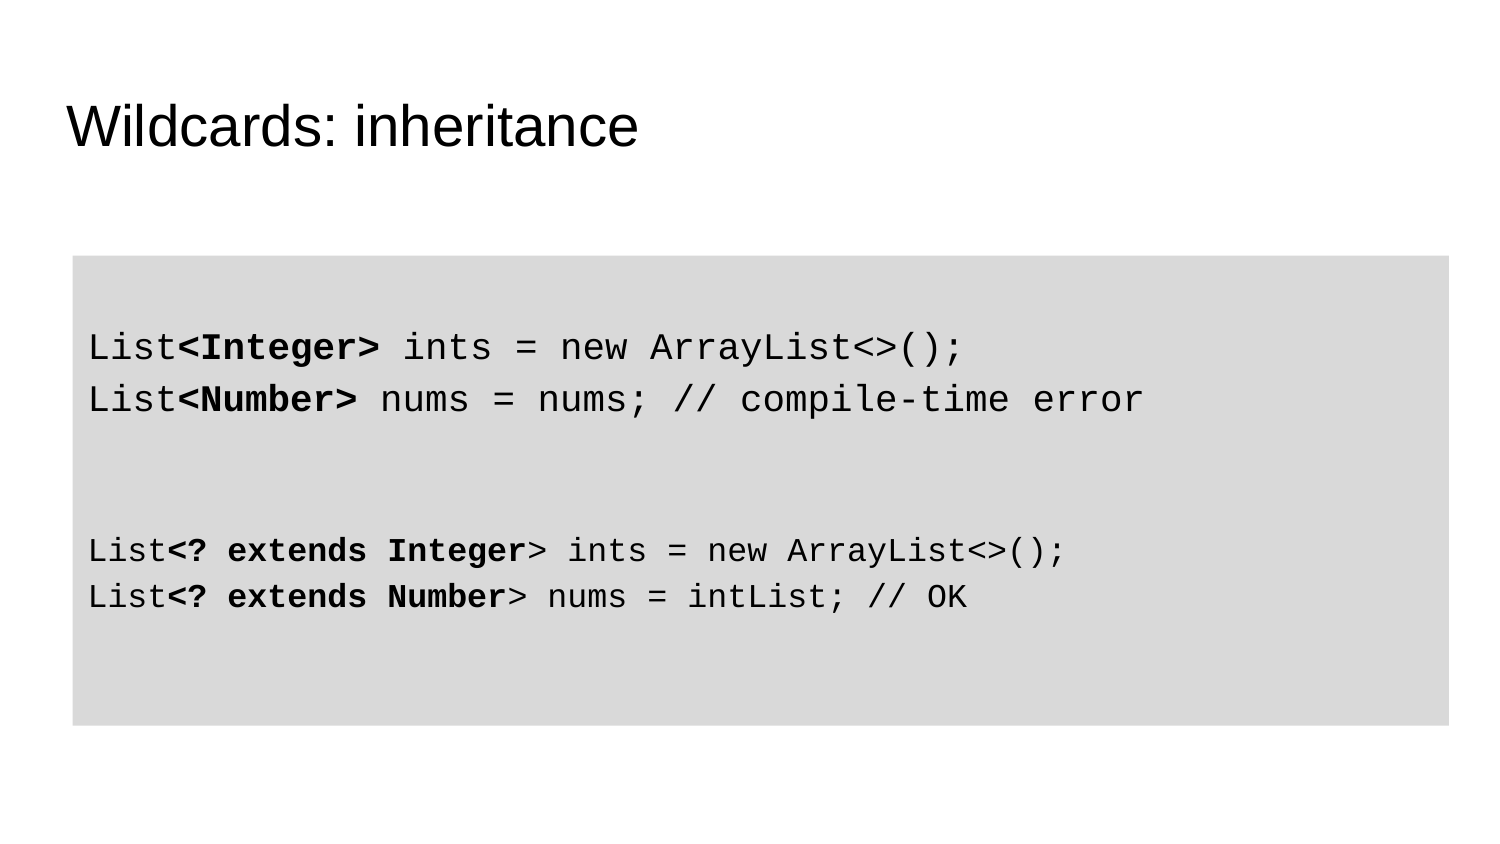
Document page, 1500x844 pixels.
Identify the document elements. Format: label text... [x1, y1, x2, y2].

title Wildcards: inheritance [51, 72, 1449, 167]
text_box List<Integer> ints = new ArrayList<>(); List<Number> nums = nums; // compile-time error List<? extends Integer> ints = new ArrayList<>(); List<? extends Number> nums = intList; // OK [72, 255, 1449, 726]
